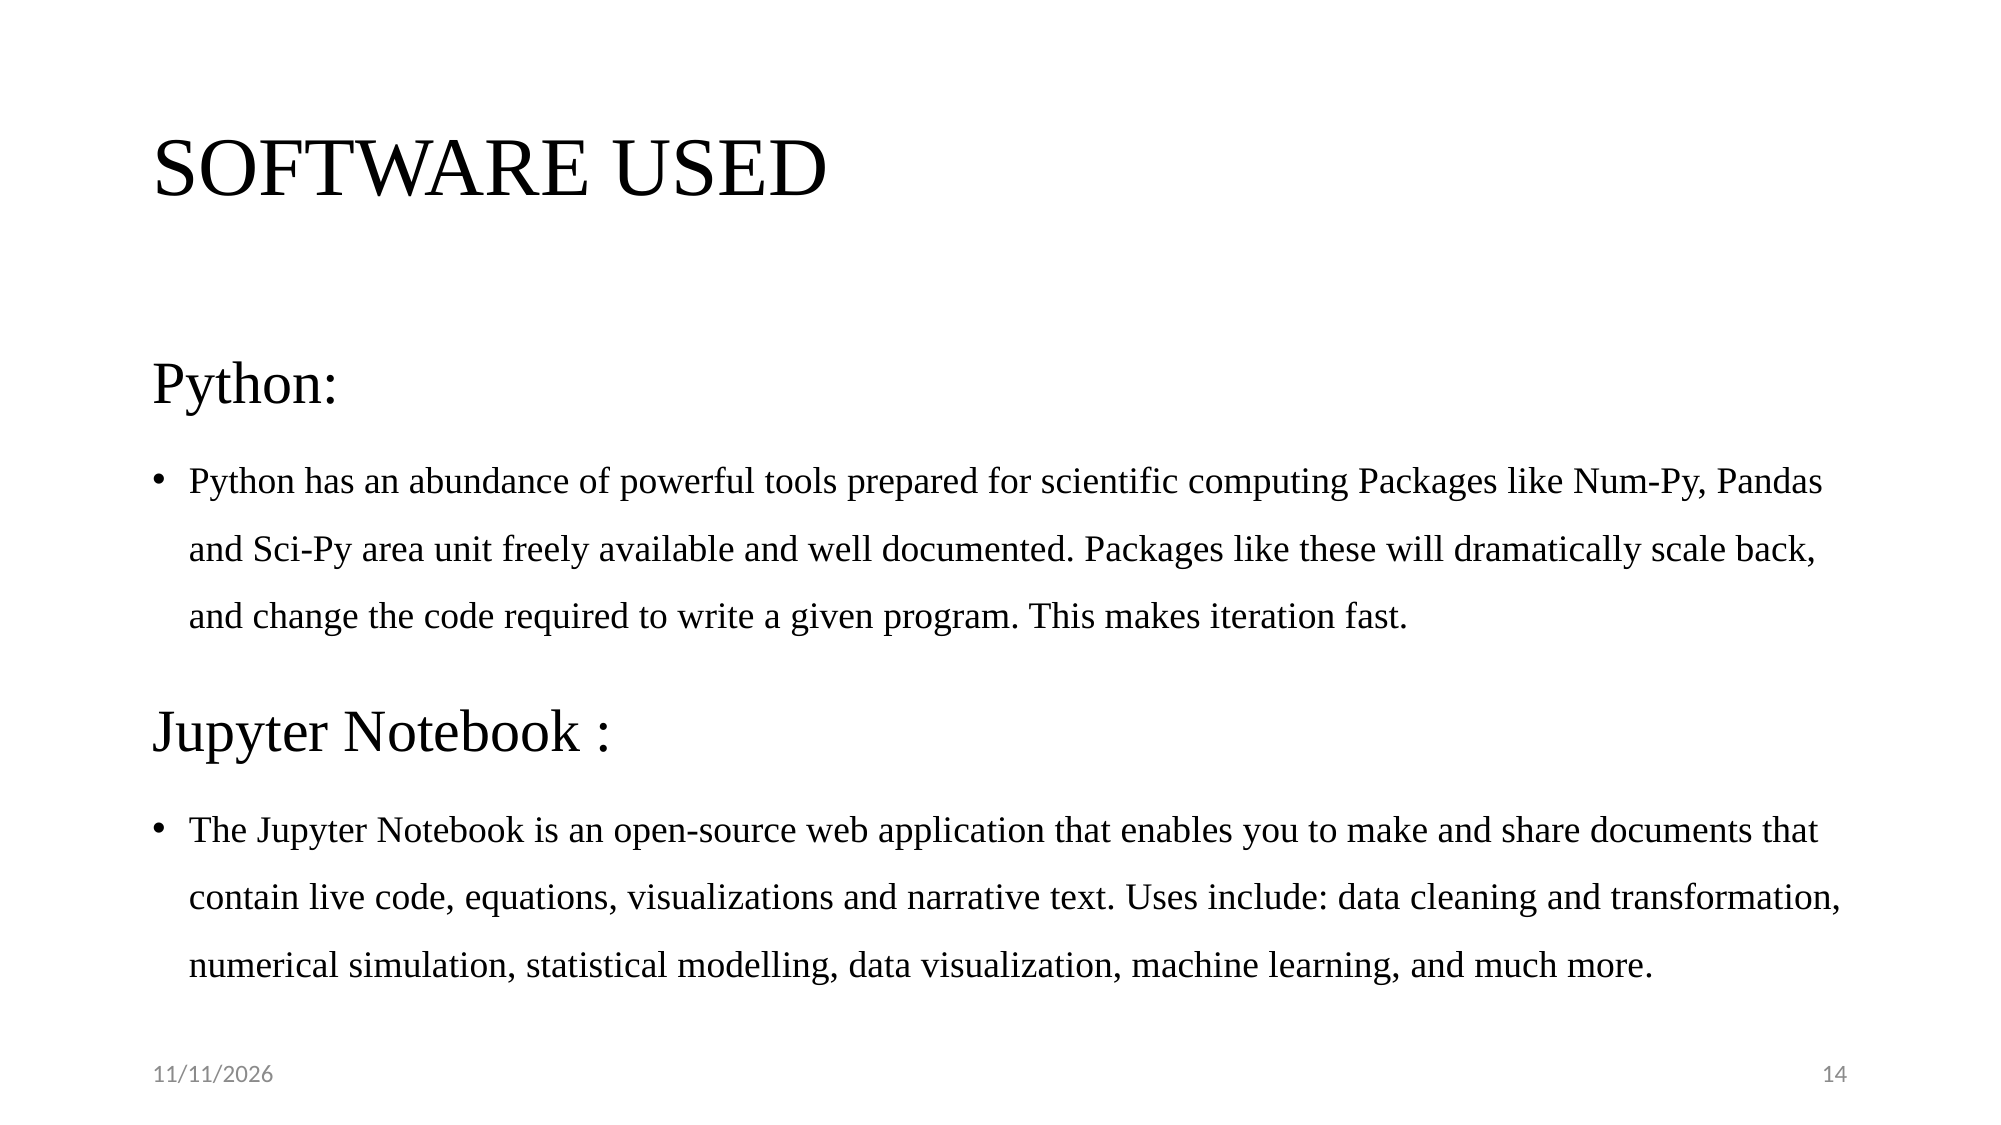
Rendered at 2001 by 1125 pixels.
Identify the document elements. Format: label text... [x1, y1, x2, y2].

list Python: Python has an abundance of powerful tools prepared for scientific computing Packages like Num-Py, Pandas and Sci-Py area unit freely available and well documented. Packages like these will dramatically scale back, and change the code required to write a given program. This makes iteration fast. Jupyter Notebook : The Jupyter Notebook is an open-source web application that enables you to make and share documents that contain live code, equations, visualizations and narrative text. Uses include: data cleaning and transformation, numerical simulation, statistical modelling, data visualization, machine learning, and much more. [137, 299, 1863, 1014]
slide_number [137, 1042, 588, 1103]
slide_number 14 [1412, 1042, 1863, 1103]
title SOFTWARE USED [137, 59, 1863, 278]
